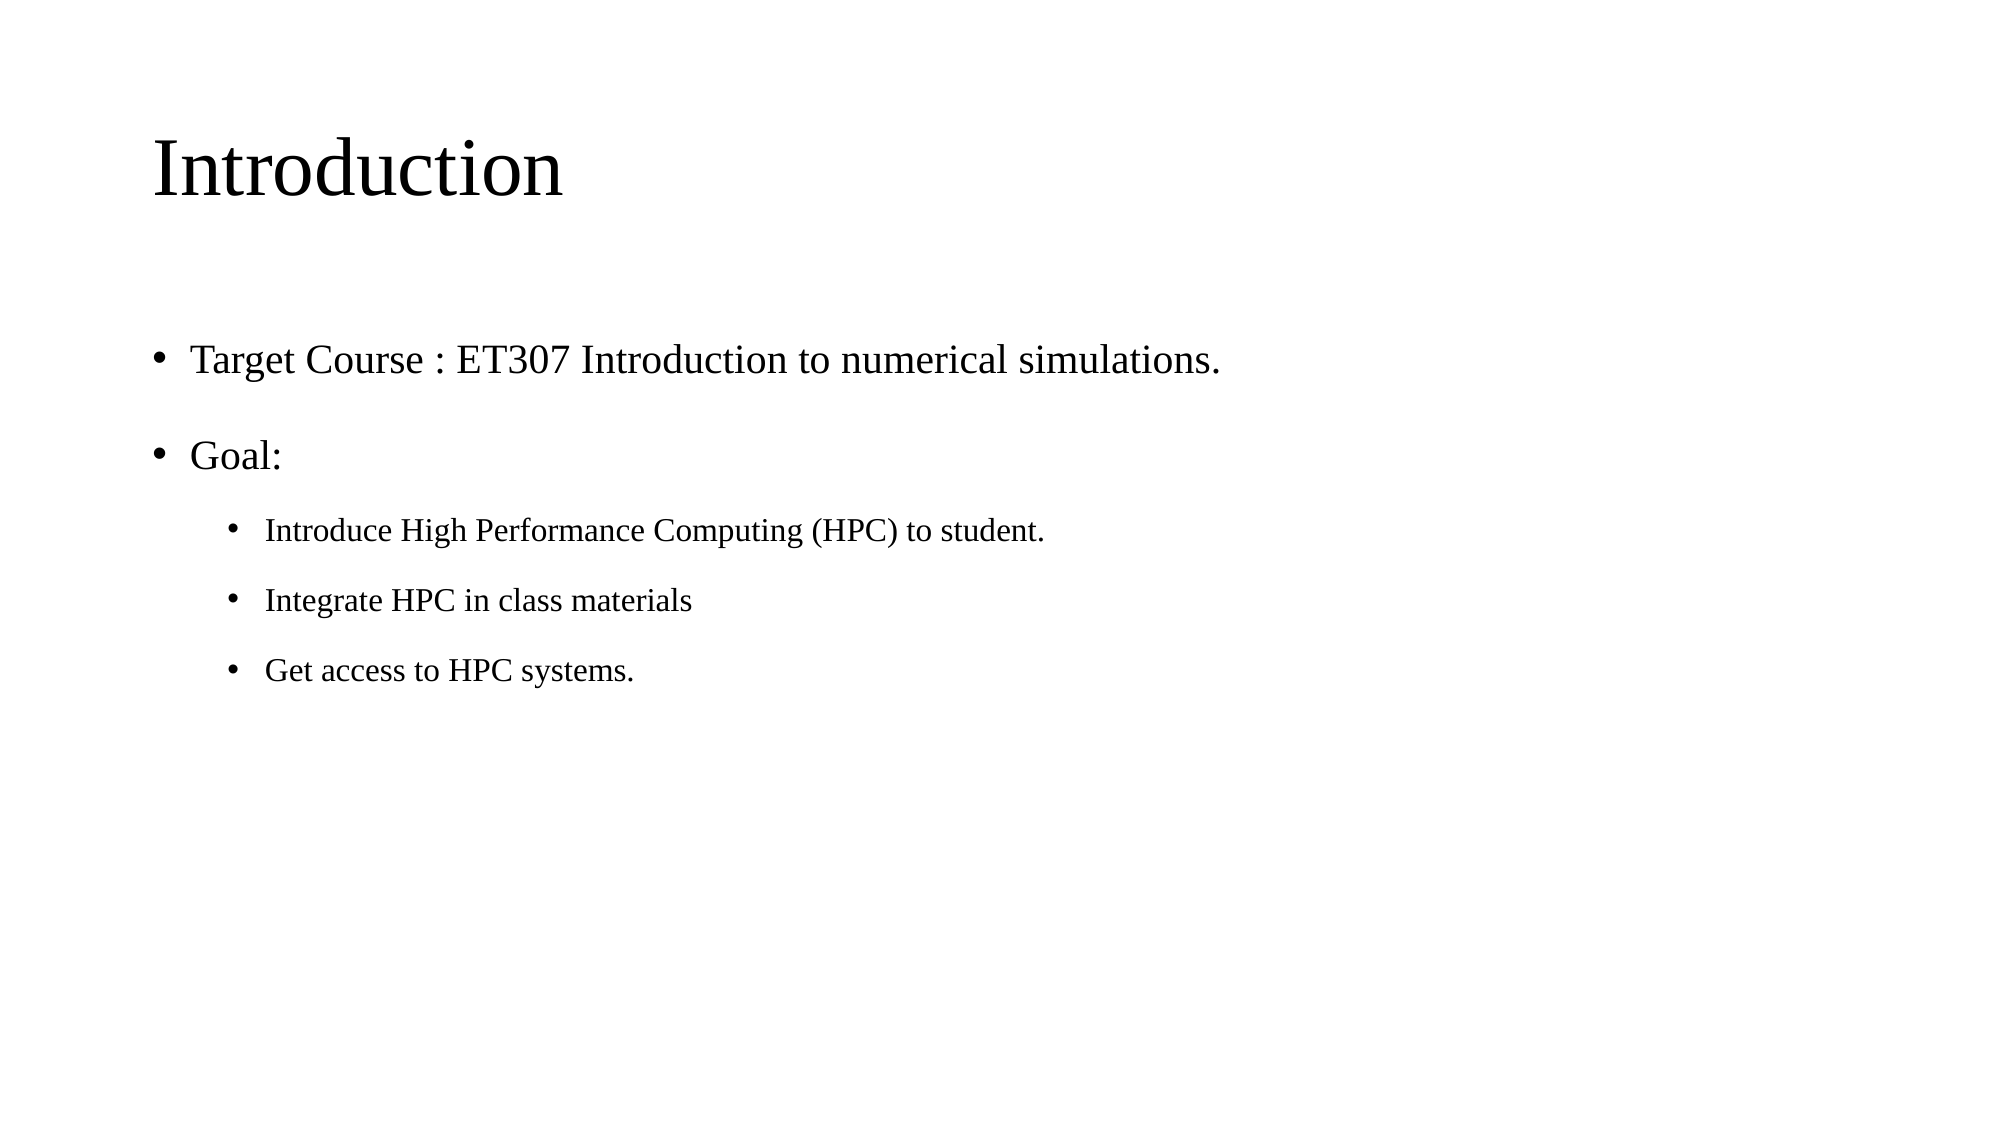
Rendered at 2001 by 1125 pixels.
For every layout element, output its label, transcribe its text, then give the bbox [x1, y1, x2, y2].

list Target Course : ET307 Introduction to numerical simulations. Goal: Introduce High Performance Computing (HPC) to student. Integrate HPC in class materials Get access to HPC systems. [137, 299, 1863, 1014]
title Introduction [137, 59, 1863, 278]
